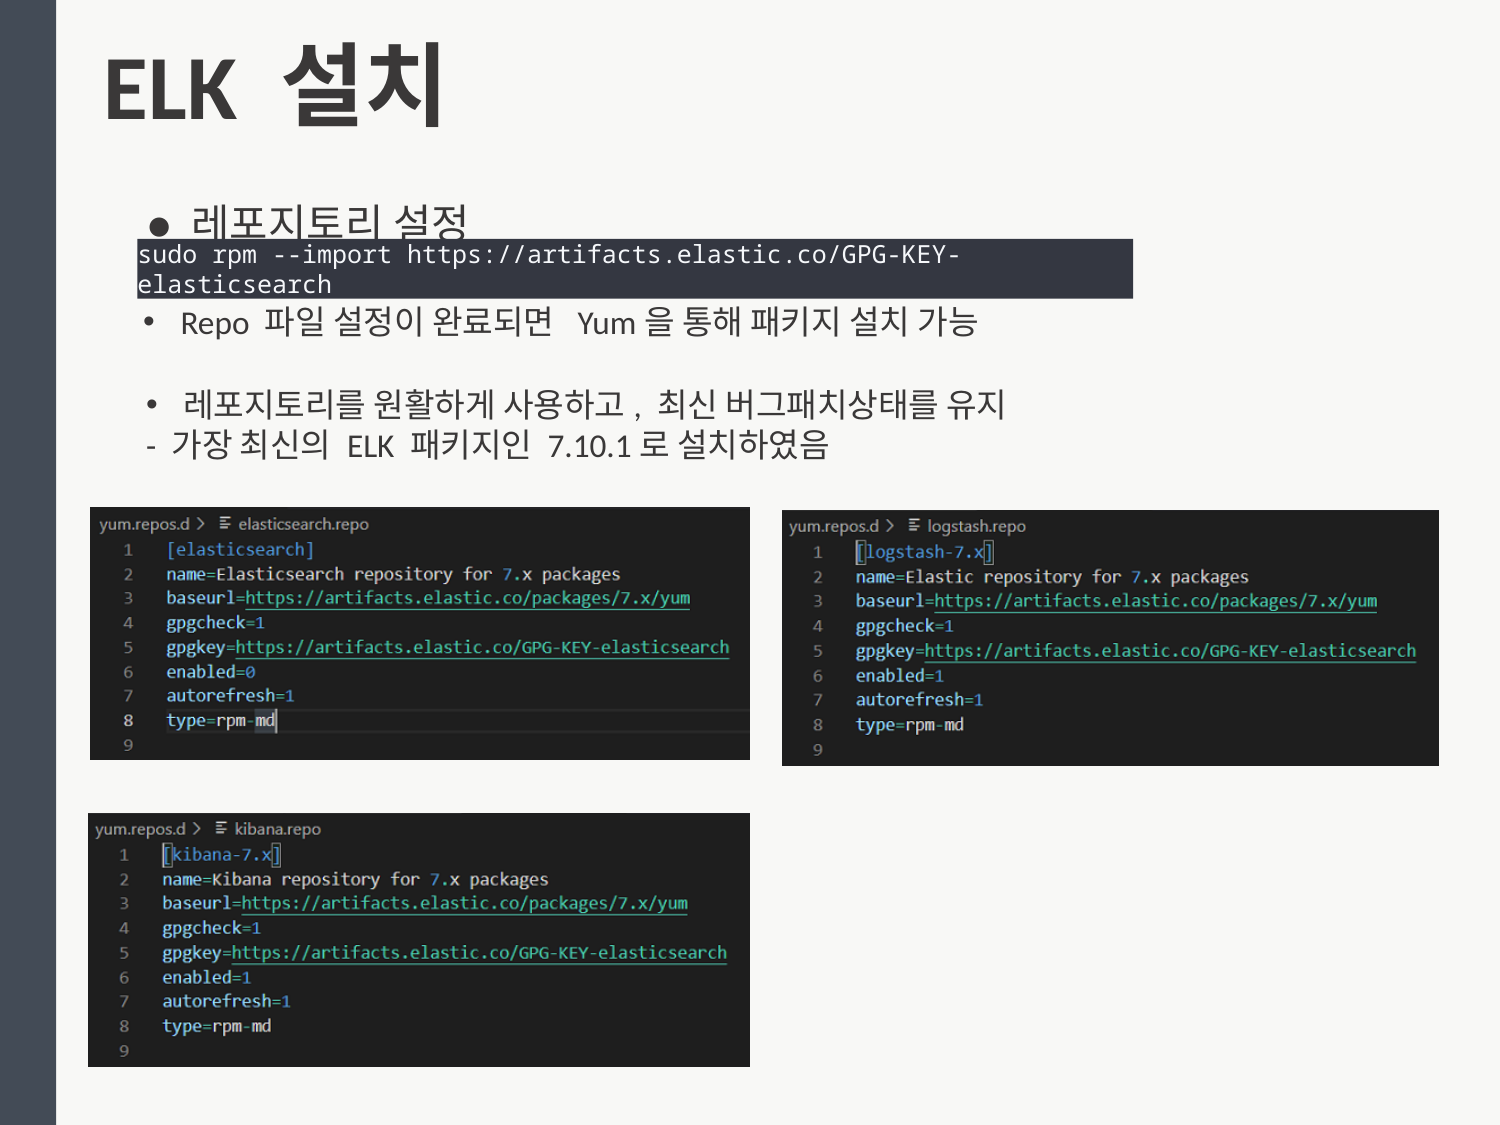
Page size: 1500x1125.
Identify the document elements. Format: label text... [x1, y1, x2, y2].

text_box [0, 0, 57, 1125]
text_box sudo rpm --import https://artifacts.elastic.co/GPG-KEY-elasticsearch [137, 238, 1134, 299]
text_box ● 레포지토리 설정 [131, 190, 637, 256]
text_box ELK 설치 [89, 20, 558, 146]
text_box Repo 파일 설정이 완료되면 Yum을 통해 패키지 설치 가능 [128, 293, 1110, 349]
picture [90, 506, 751, 760]
picture [88, 813, 751, 1067]
picture [782, 510, 1439, 766]
text_box 레포지토리를 원활하게 사용하고, 최신 버그패치상태를 유지 - 가장 최신의 ELK 패키지인 7.10.1로 설치하였음 [130, 376, 1235, 472]
